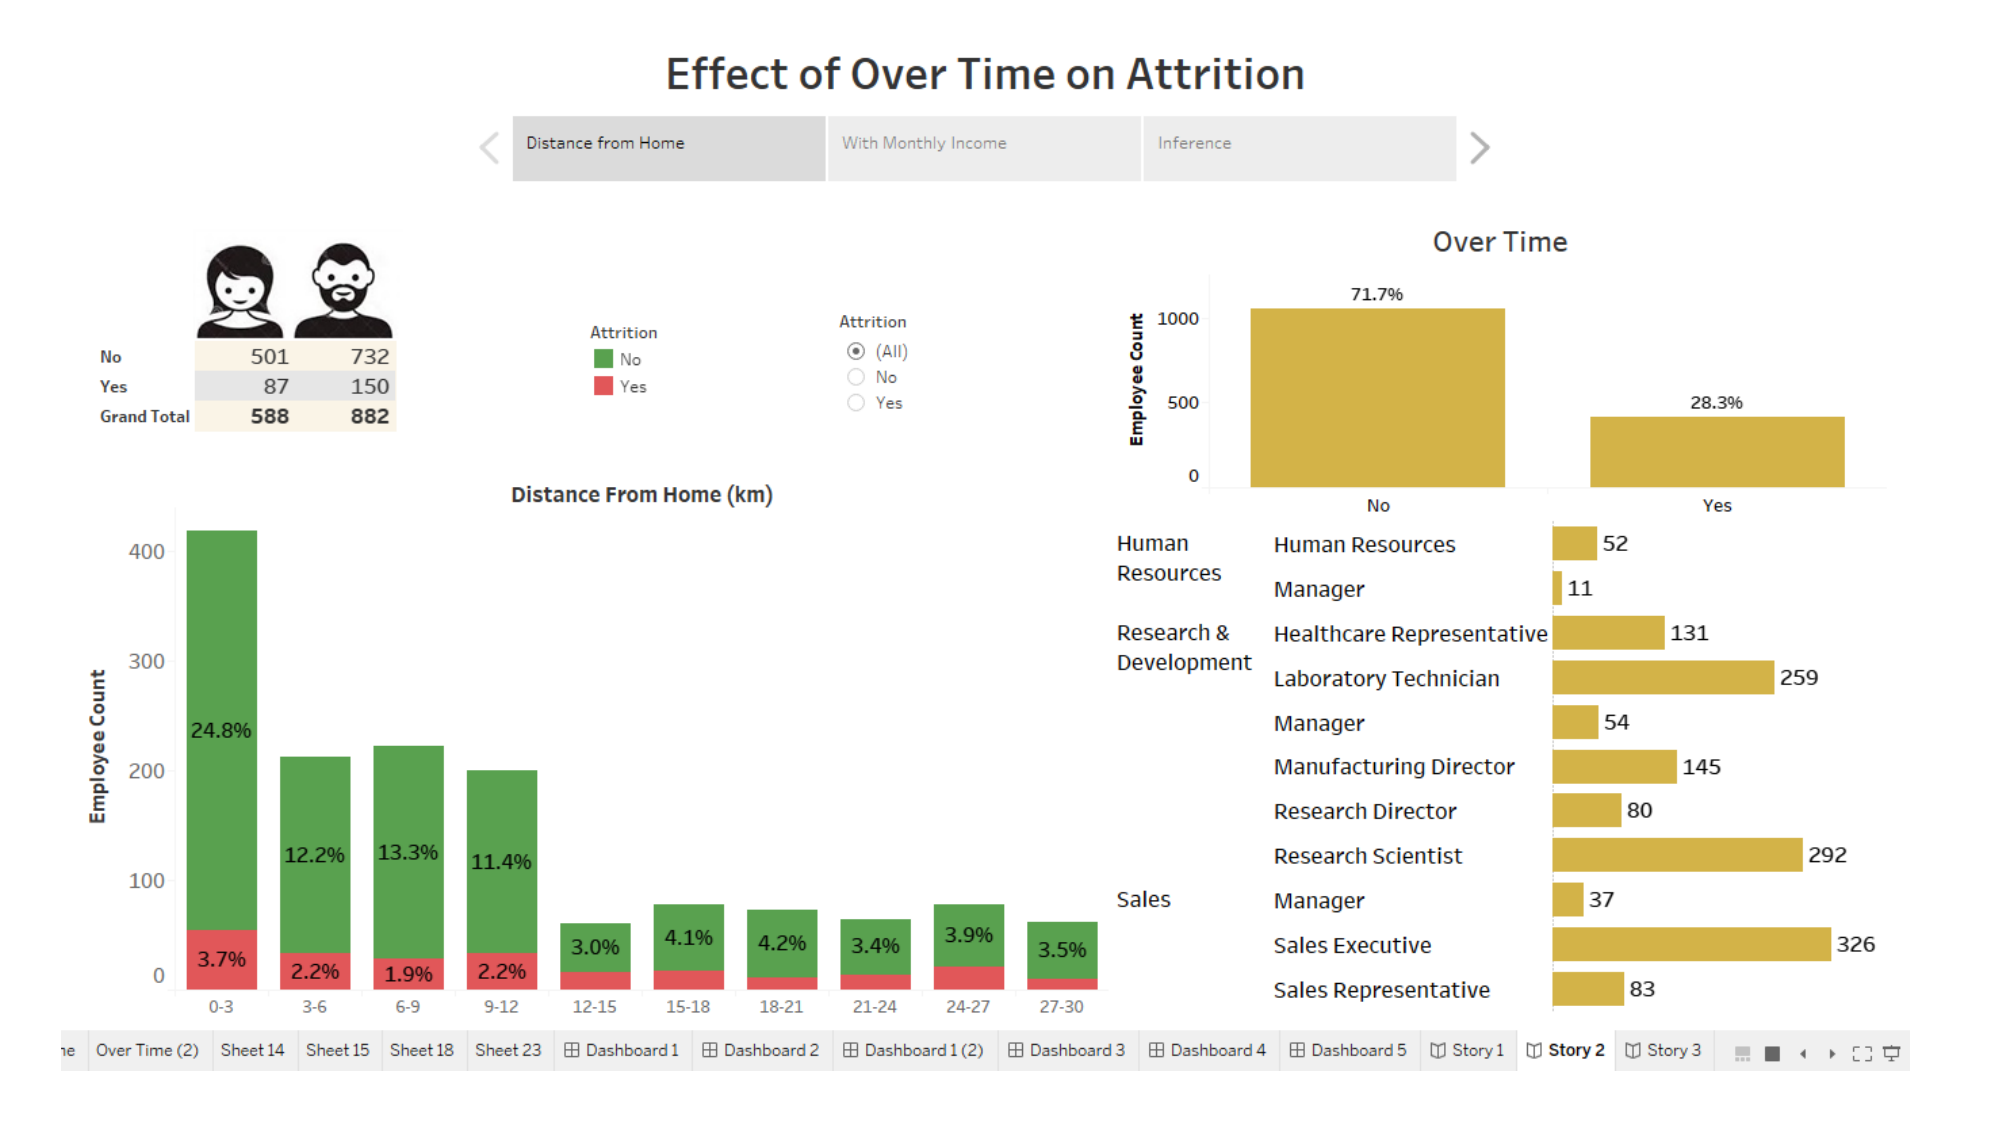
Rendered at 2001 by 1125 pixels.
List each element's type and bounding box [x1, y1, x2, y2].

picture [61, 31, 1910, 1071]
